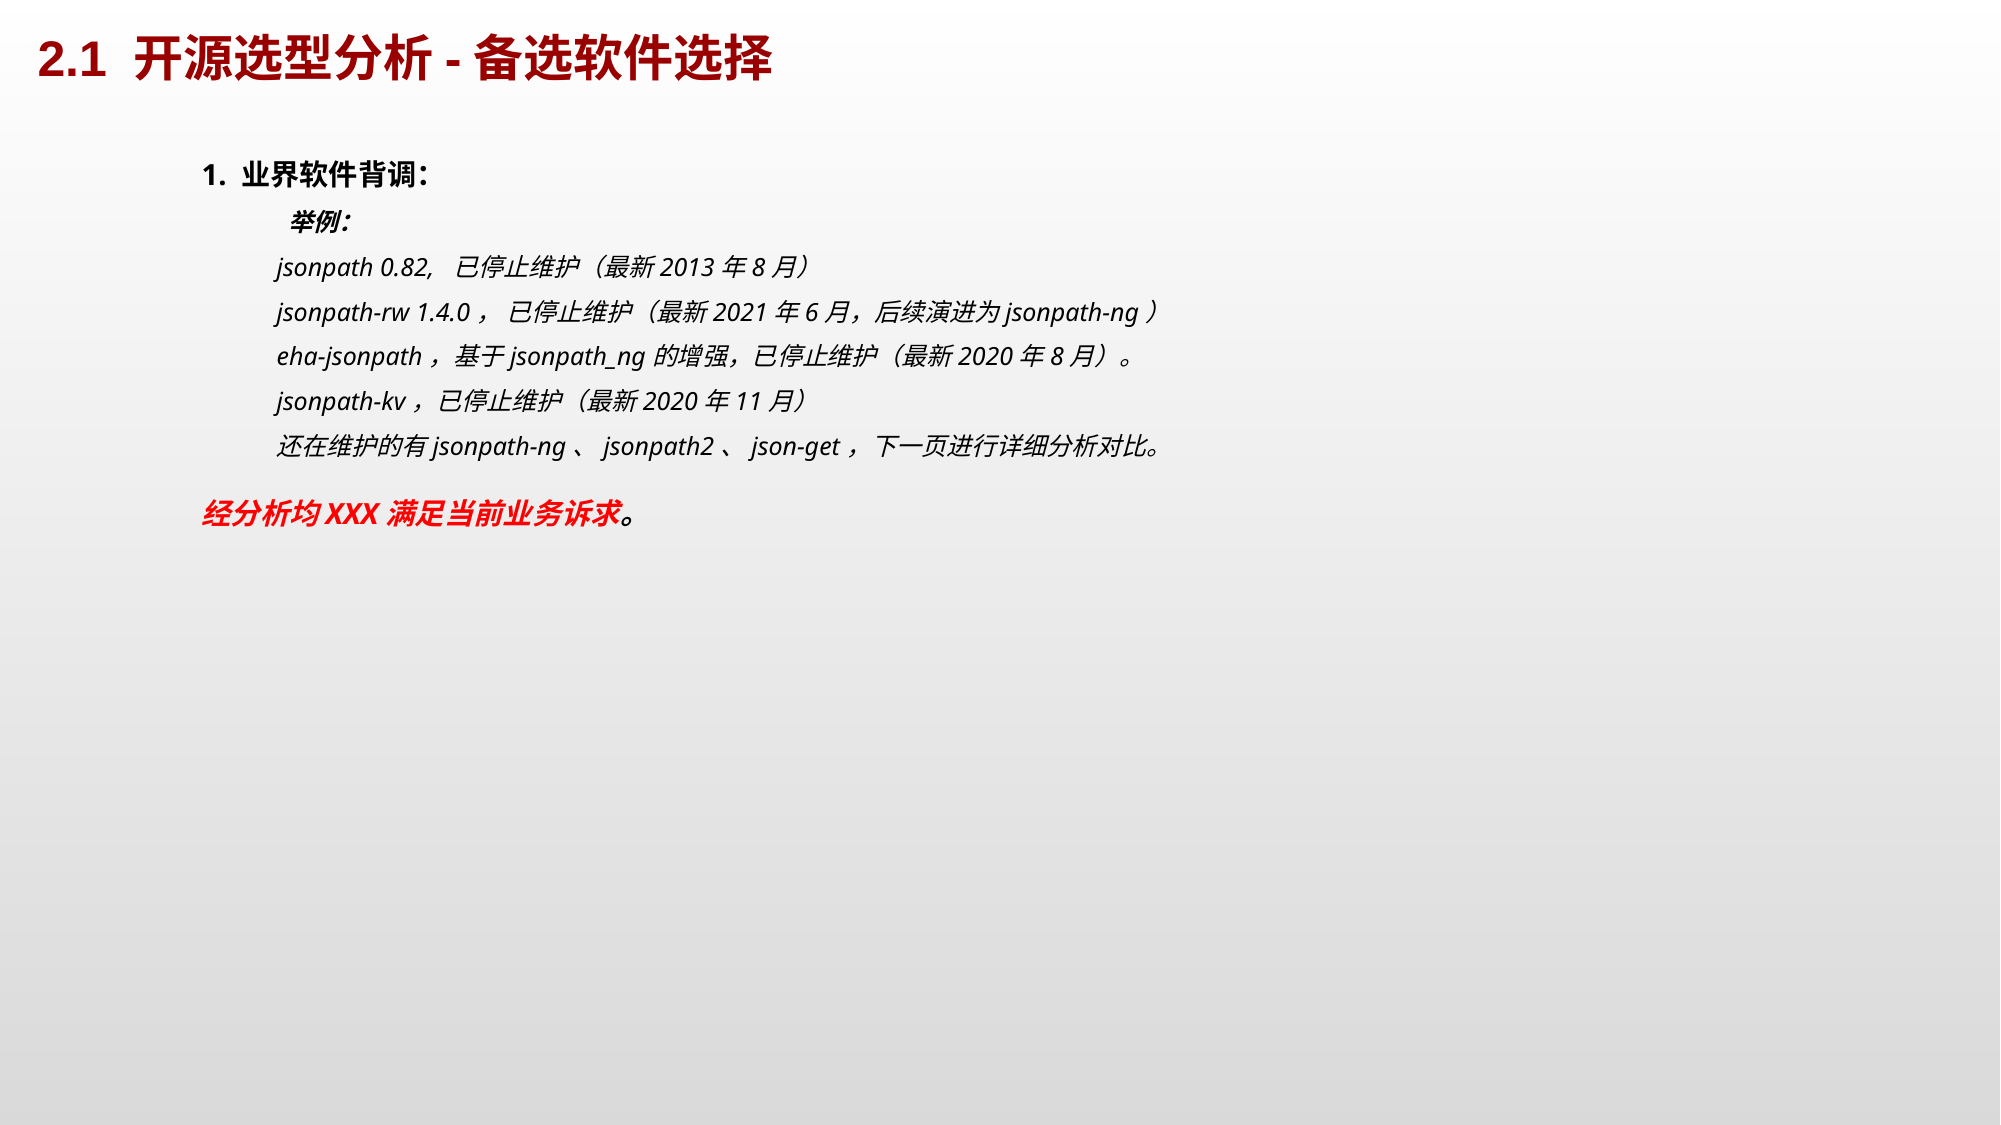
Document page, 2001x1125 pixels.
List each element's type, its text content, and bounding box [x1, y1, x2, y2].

text_box 1. 业界软件背调： 举例： jsonpath 0.82, 已停止维护（最新2013年8月） jsonpath-rw 1.4.0， 已停止维护（最新2021年6月，后续演进为jsonpath-ng） eha-jsonpath，基于jsonpath_ng的增强，已停止维护（最新2020年8月）。 jsonpath-kv，已停止维护（最新2020年11月） 还在维护的有jsonpath-ng、jsonpath2、json-get，下一页进行详细分析对比。 经分析均XXX满足当前业务诉求。 [186, 148, 1187, 573]
text_box 2.1 开源选型分析-备选软件选择 [22, 19, 1771, 102]
